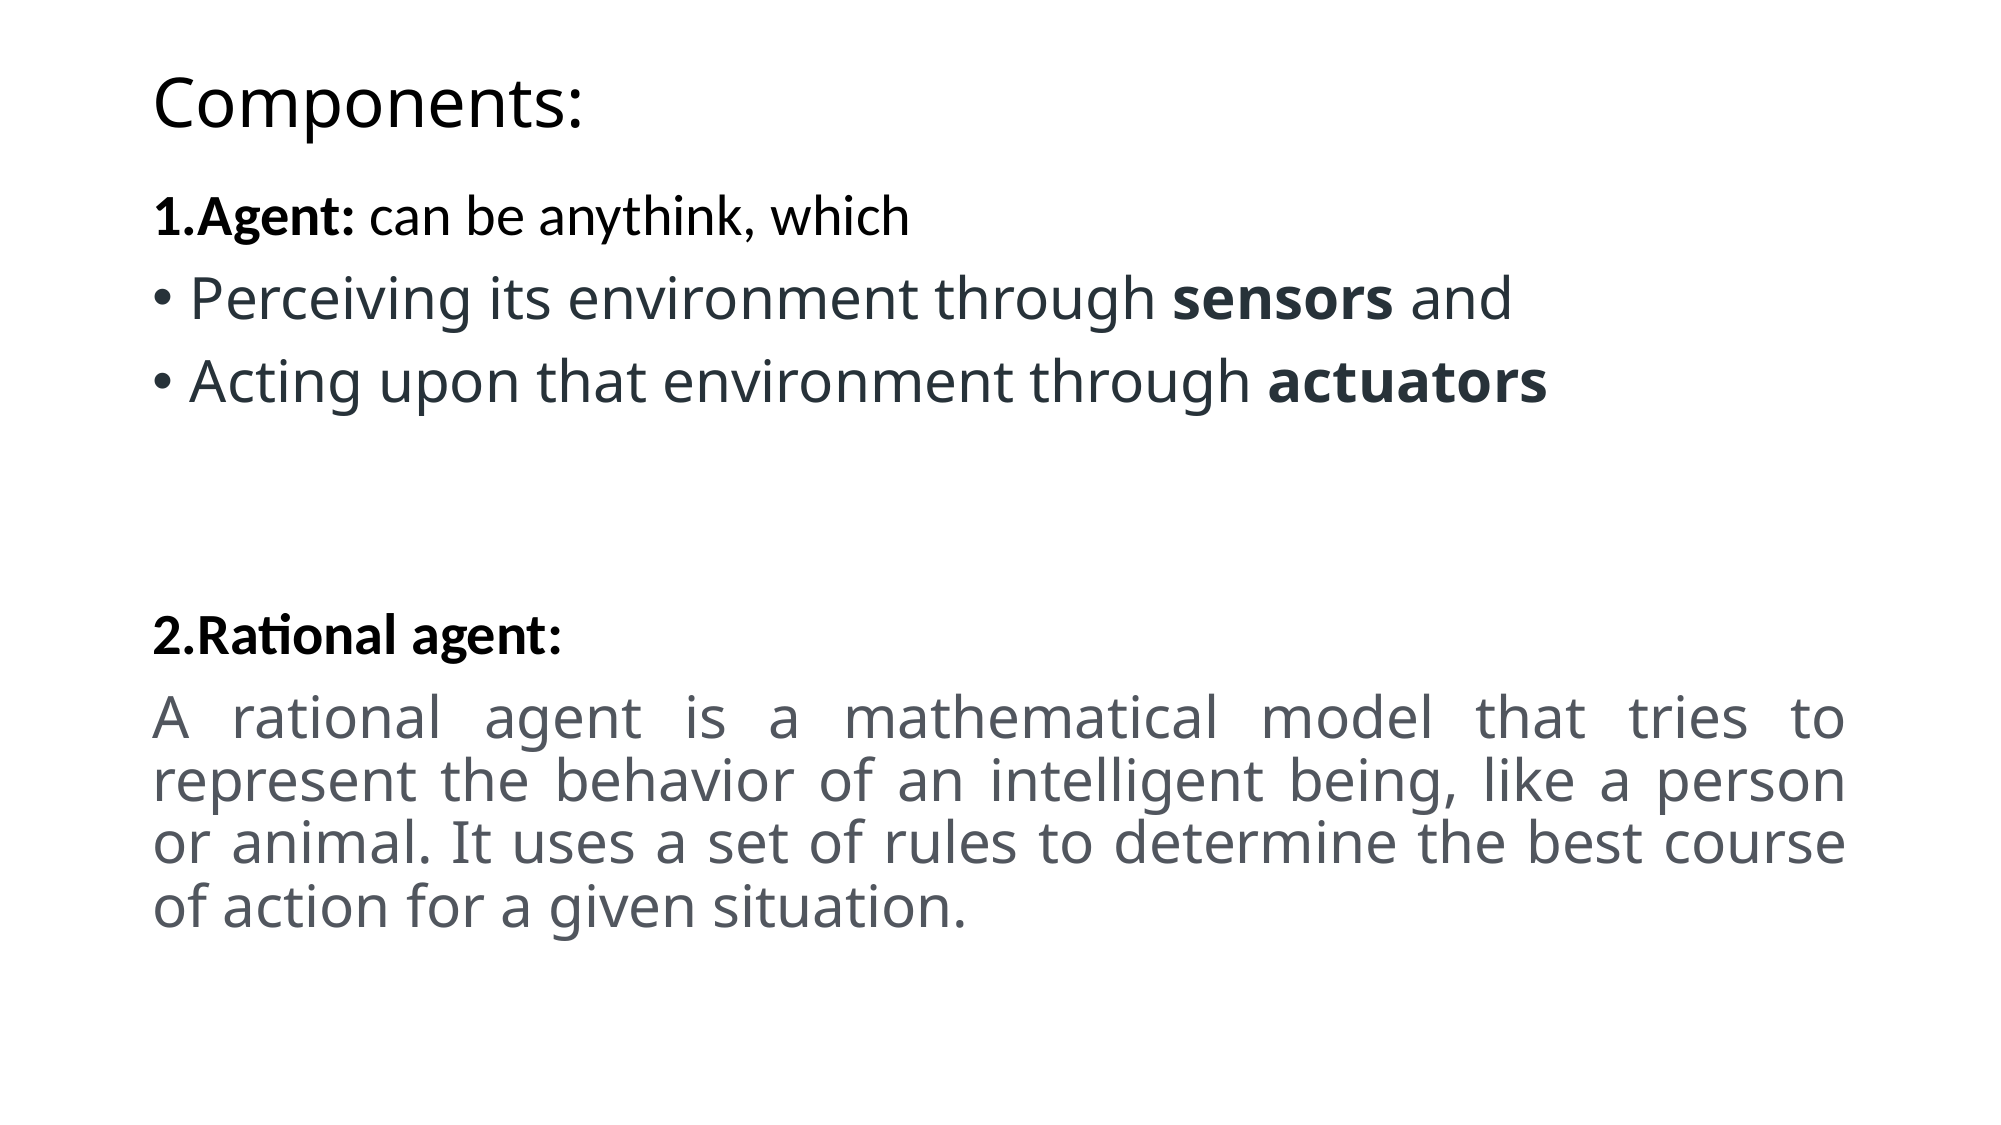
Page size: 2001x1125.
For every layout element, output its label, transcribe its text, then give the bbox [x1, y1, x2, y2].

list 1.Agent: can be anythink, which Perceiving its environment through sensors and Acting upon that environment through actuators 2.Rational agent: A rational agent is a mathematical model that tries to represent the behavior of an intelligent being, like a person or animal. It uses a set of rules to determine the best course of action for a given situation. [137, 177, 1863, 1014]
title Components: [137, 59, 1863, 150]
